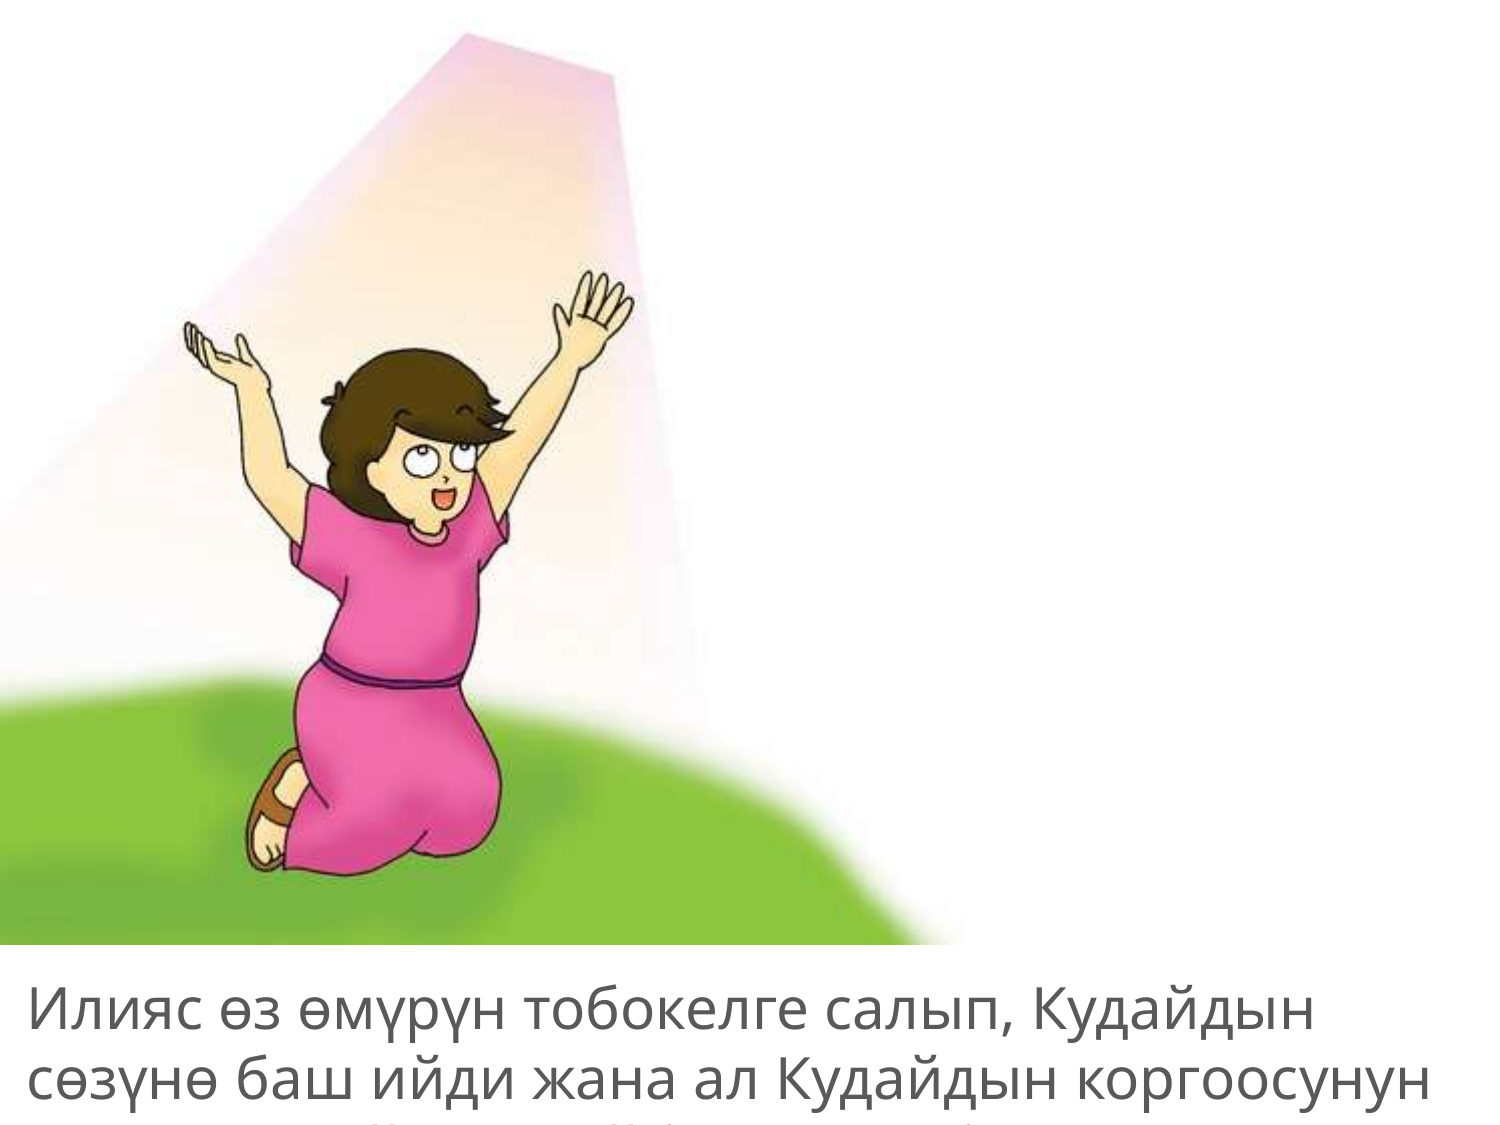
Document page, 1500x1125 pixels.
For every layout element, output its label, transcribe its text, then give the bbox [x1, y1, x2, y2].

text_box Илияс өз өмүрүн тобокелге салып, Кудайдын сөзүнө баш ийди жана ал Кудайдын коргоосунун укмуштуудай тажрыйбасына ээ болгон. [11, 964, 1498, 1125]
picture [0, 18, 1306, 946]
